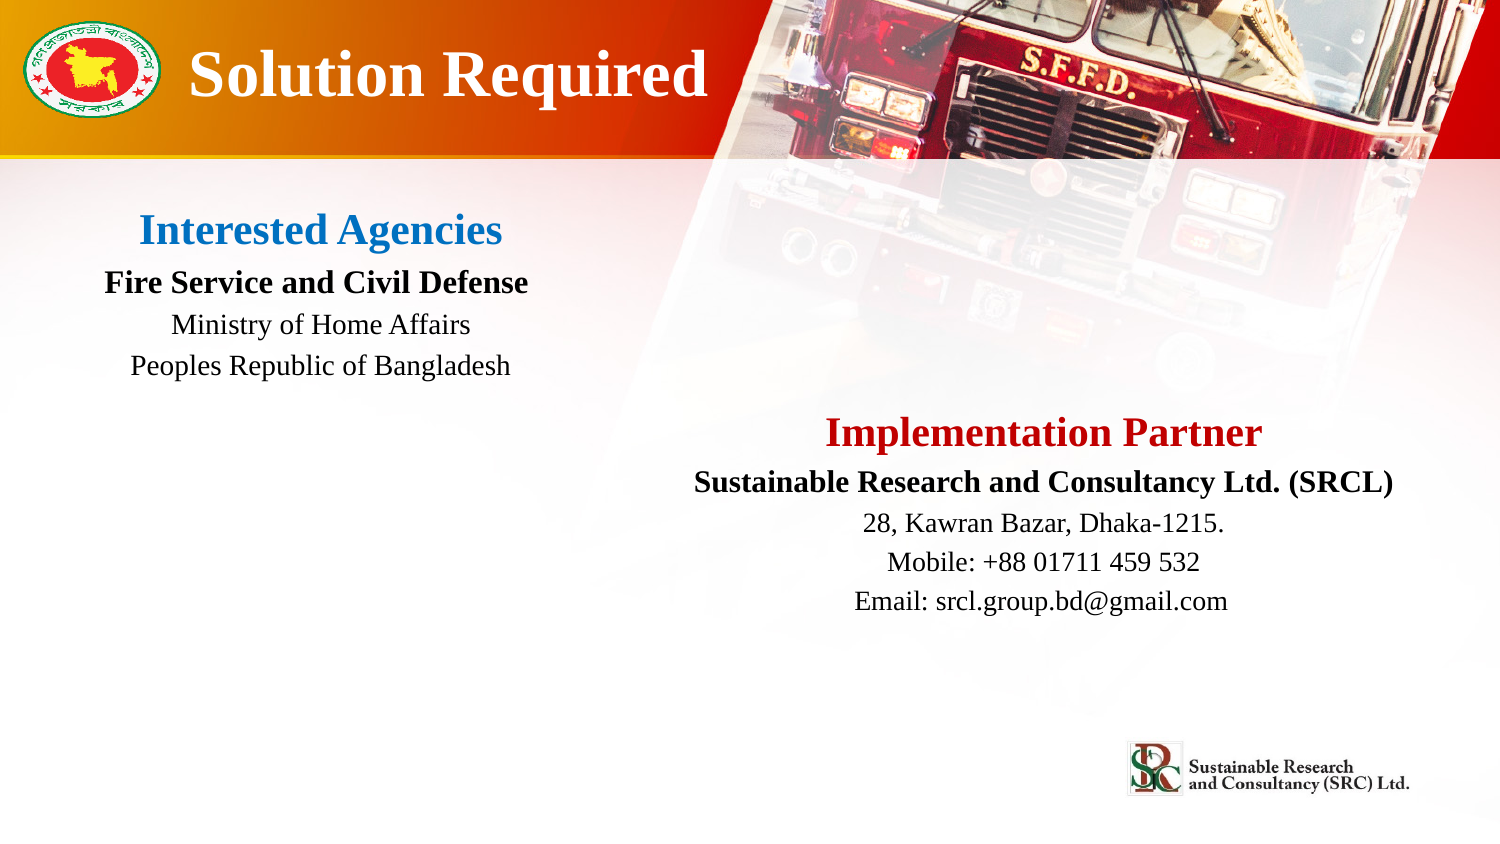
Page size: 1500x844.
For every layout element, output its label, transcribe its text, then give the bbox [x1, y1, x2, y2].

list Interested Agencies Fire Service and Civil Defense Ministry of Home Affairs Peoples Republic of Bangladesh [23, 171, 619, 397]
picture [0, 0, 1500, 844]
list Implementation Partner Sustainable Research and Consultancy Ltd. (SRCL) 28, Kawran Bazar, Dhaka-1215. Mobile: +88 01711 459 532 Email: srcl.group.bd@gmail.com [674, 396, 1413, 673]
title Solution Required [173, 21, 725, 118]
